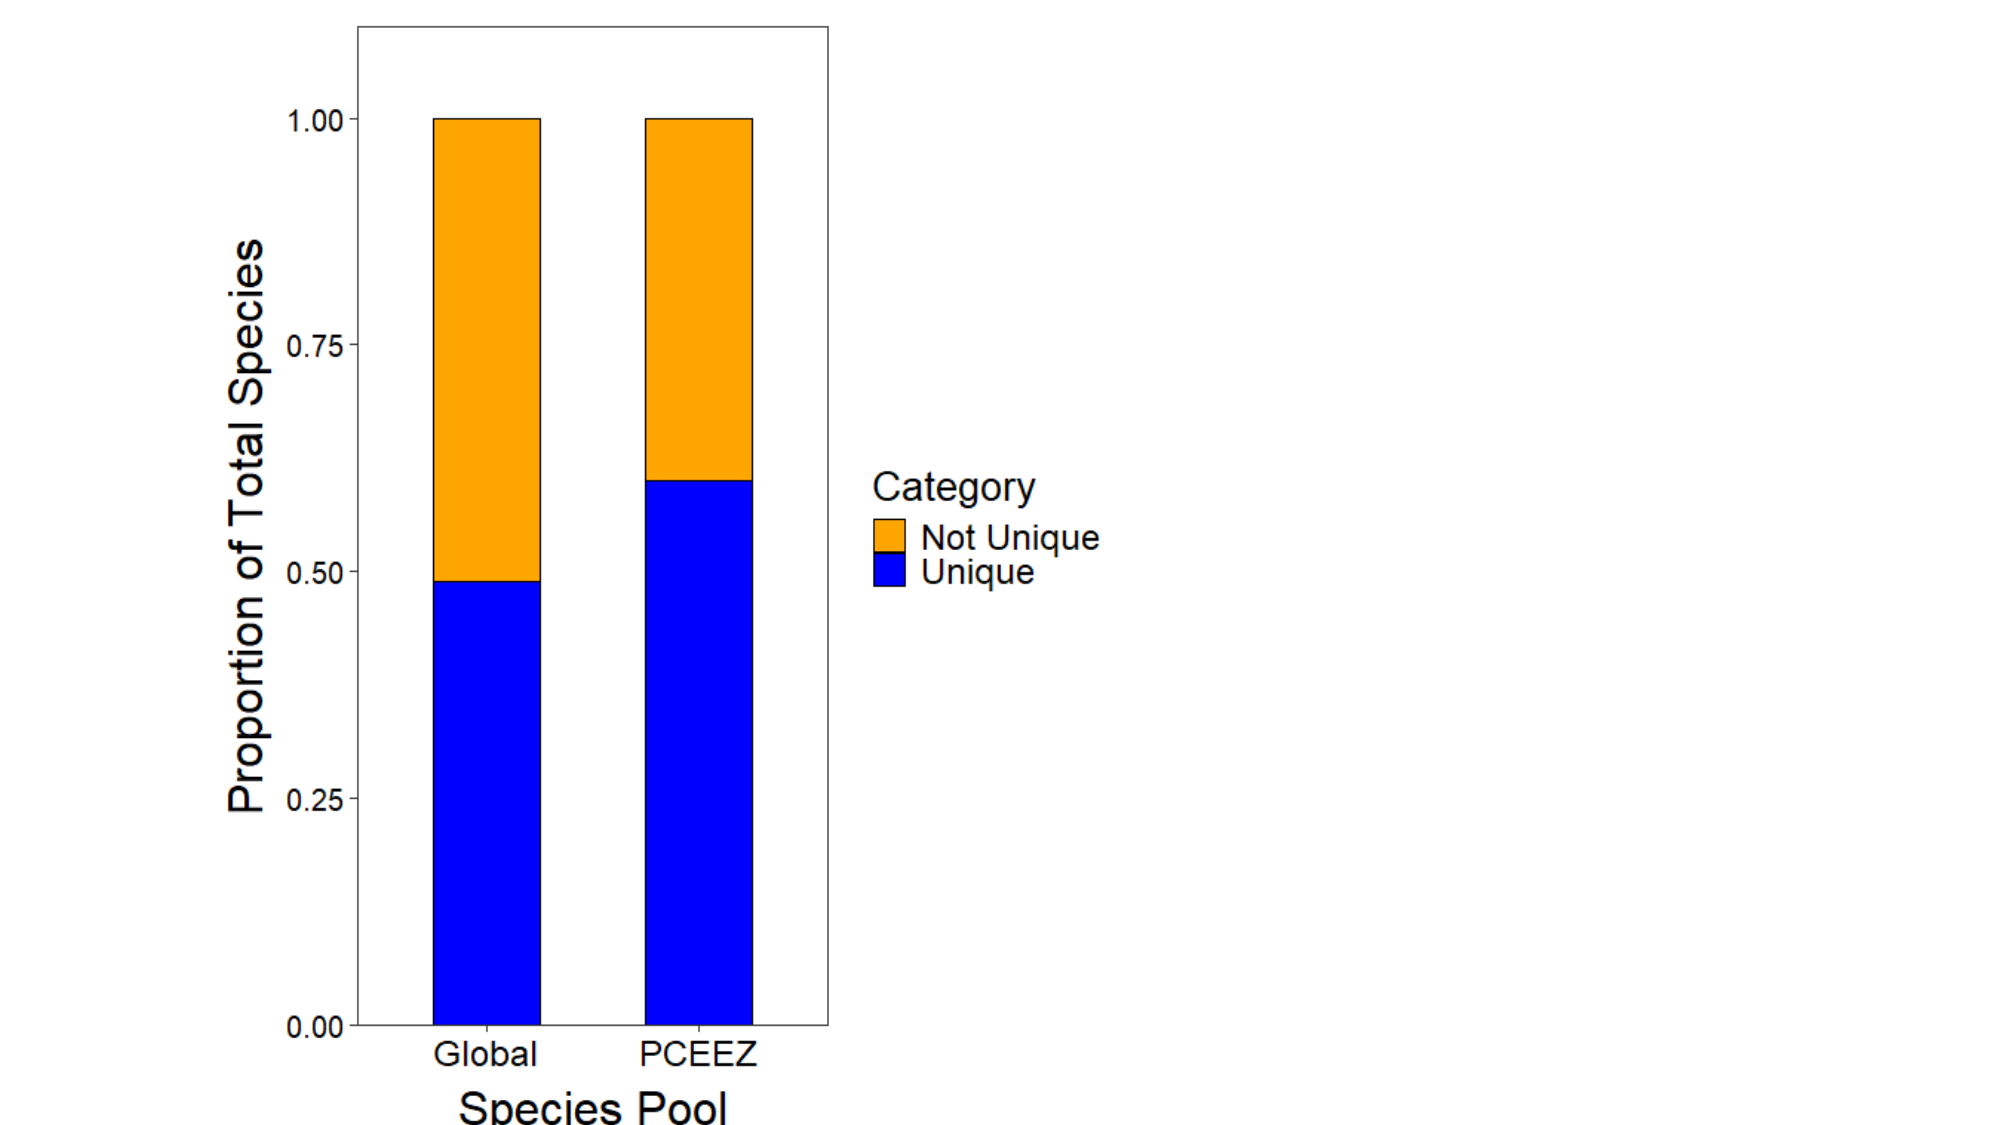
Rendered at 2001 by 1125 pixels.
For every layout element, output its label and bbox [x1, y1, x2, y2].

picture [220, 12, 1131, 1125]
